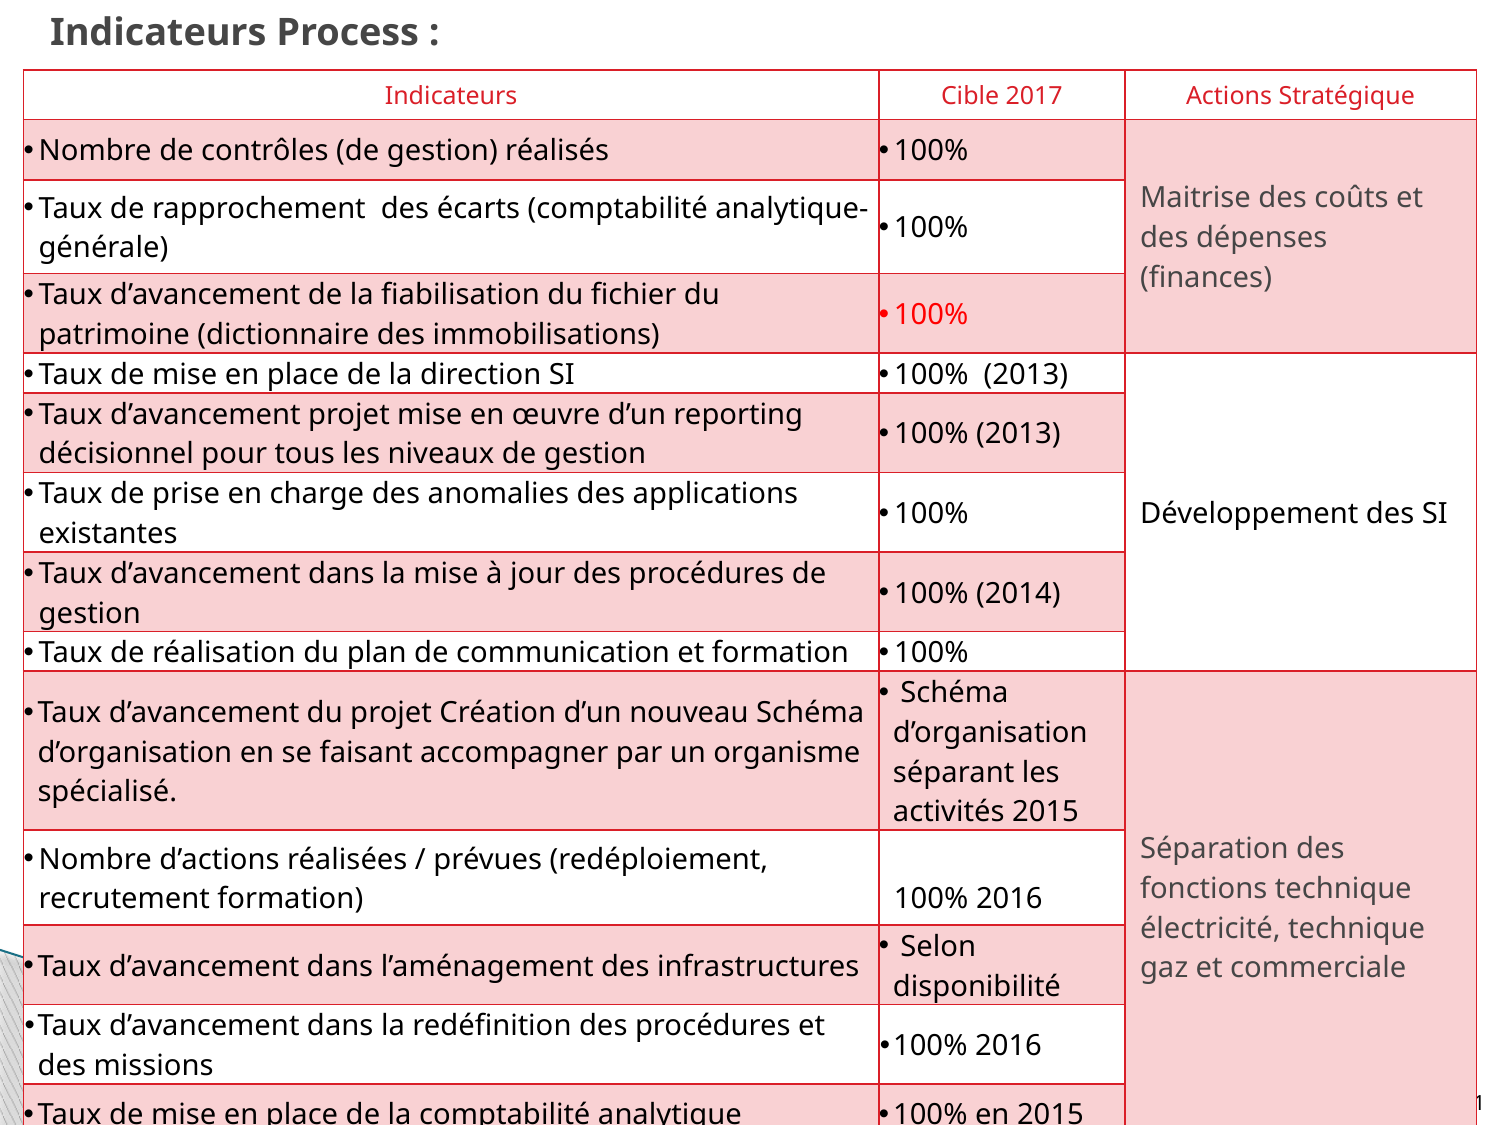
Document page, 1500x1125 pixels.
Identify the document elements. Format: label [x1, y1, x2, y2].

table_cell [880, 394, 1124, 472]
table_cell [880, 1085, 1124, 1125]
table_cell [24, 926, 878, 1004]
table_cell [1126, 120, 1476, 352]
table_header [1126, 71, 1476, 119]
table_cell [880, 672, 1124, 829]
table_cell [880, 120, 1124, 179]
table_cell [880, 553, 1124, 631]
table_header [24, 71, 878, 119]
table_cell [24, 473, 878, 551]
table_cell [24, 181, 878, 273]
table_cell [1126, 672, 1476, 1125]
table_cell [24, 394, 878, 472]
table_cell [880, 926, 1124, 1004]
table_cell [24, 1005, 878, 1083]
table_cell [24, 553, 878, 631]
table_cell [24, 632, 878, 670]
table_cell [880, 274, 1124, 352]
table_cell [880, 1005, 1124, 1083]
slide_number [1477, 1051, 1500, 1125]
table_cell [880, 354, 1124, 392]
table_cell [24, 1085, 878, 1125]
title [35, 0, 1386, 61]
table_cell [24, 672, 878, 829]
table_header [880, 71, 1124, 119]
table_cell [880, 181, 1124, 273]
table_cell [880, 831, 1124, 924]
table_cell [24, 274, 878, 352]
table_cell [24, 831, 878, 924]
table_cell [1126, 354, 1476, 670]
table_cell [24, 354, 878, 392]
table_cell [880, 632, 1124, 670]
table_cell [880, 473, 1124, 551]
table_cell [24, 120, 878, 179]
text_box [0, 953, 23, 962]
